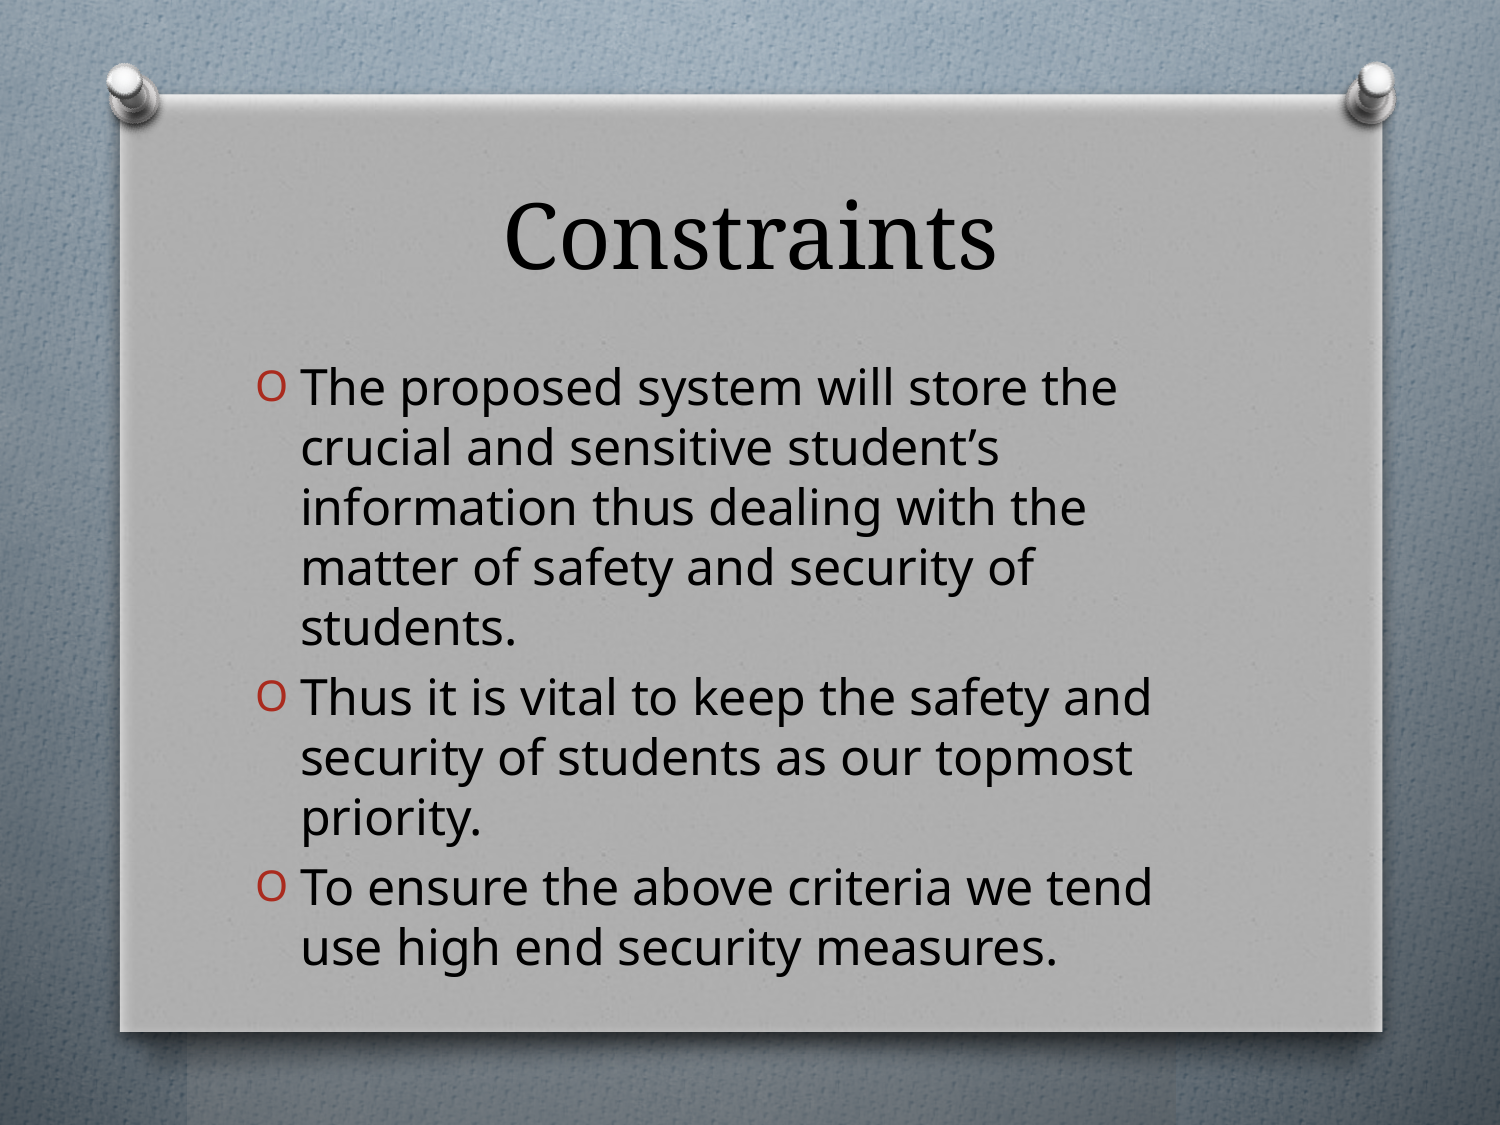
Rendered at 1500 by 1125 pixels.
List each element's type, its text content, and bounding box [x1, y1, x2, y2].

picture [75, 29, 198, 153]
title Constraints [179, 134, 1323, 332]
list The proposed system will store the crucial and sensitive student’s information thus dealing with the matter of safety and security of students. Thus it is vital to keep the safety and security of students as our topmost priority. To ensure the above criteria we tend use high end security measures. [240, 347, 1257, 939]
picture [1317, 35, 1439, 156]
